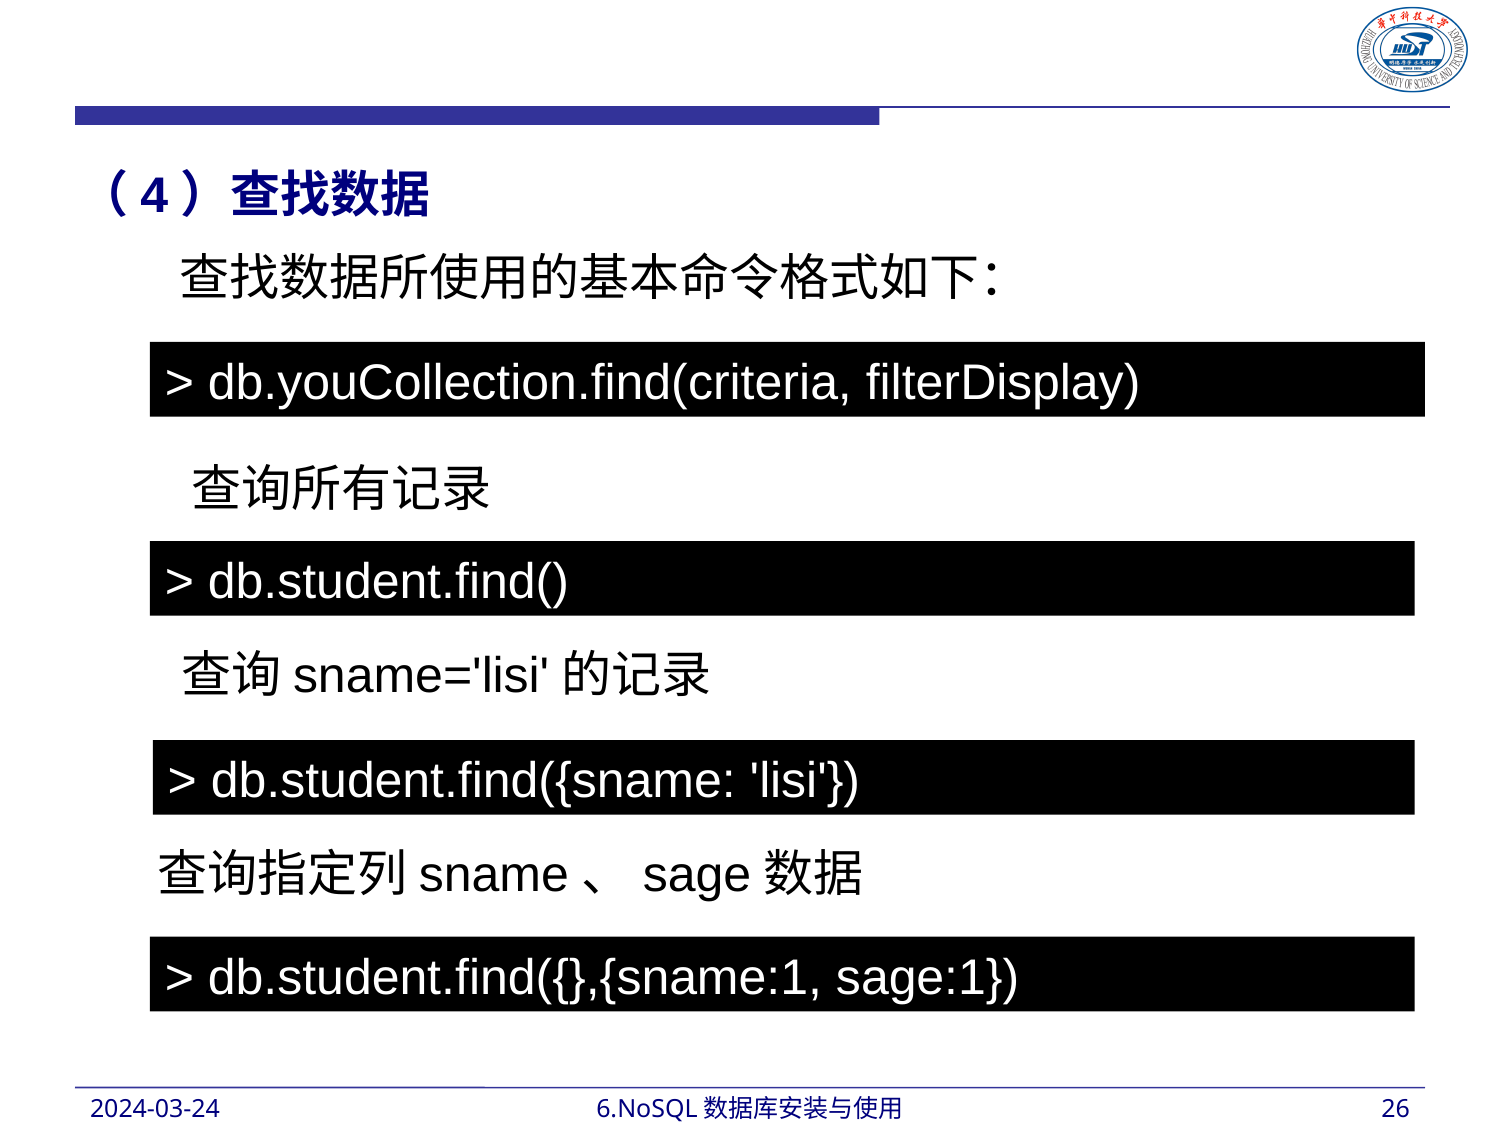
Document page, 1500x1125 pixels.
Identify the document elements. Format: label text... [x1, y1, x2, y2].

text_box > db.student.find({},{sname:1, sage:1}) [149, 936, 1415, 1012]
text_box 查找数据所使用的基本命令格式如下： [164, 237, 1045, 313]
text_box > db.student.find({sname: 'lisi'}) [152, 740, 1415, 815]
text_box 查询指定列sname、sage数据 [142, 833, 878, 909]
text_box > db.student.find() [149, 541, 1415, 616]
slide_number 26 [1100, 1084, 1425, 1125]
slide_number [75, 1084, 400, 1125]
footer 6.NoSQL数据库安装与使用 [512, 1084, 988, 1125]
text_box （4）查找数据 [63, 155, 445, 231]
text_box 查询sname='lisi'的记录 [166, 634, 727, 710]
picture [1350, 0, 1475, 99]
text_box > db.youCollection.find(criteria, filterDisplay) [149, 341, 1425, 417]
text_box 查询所有记录 [176, 449, 507, 524]
